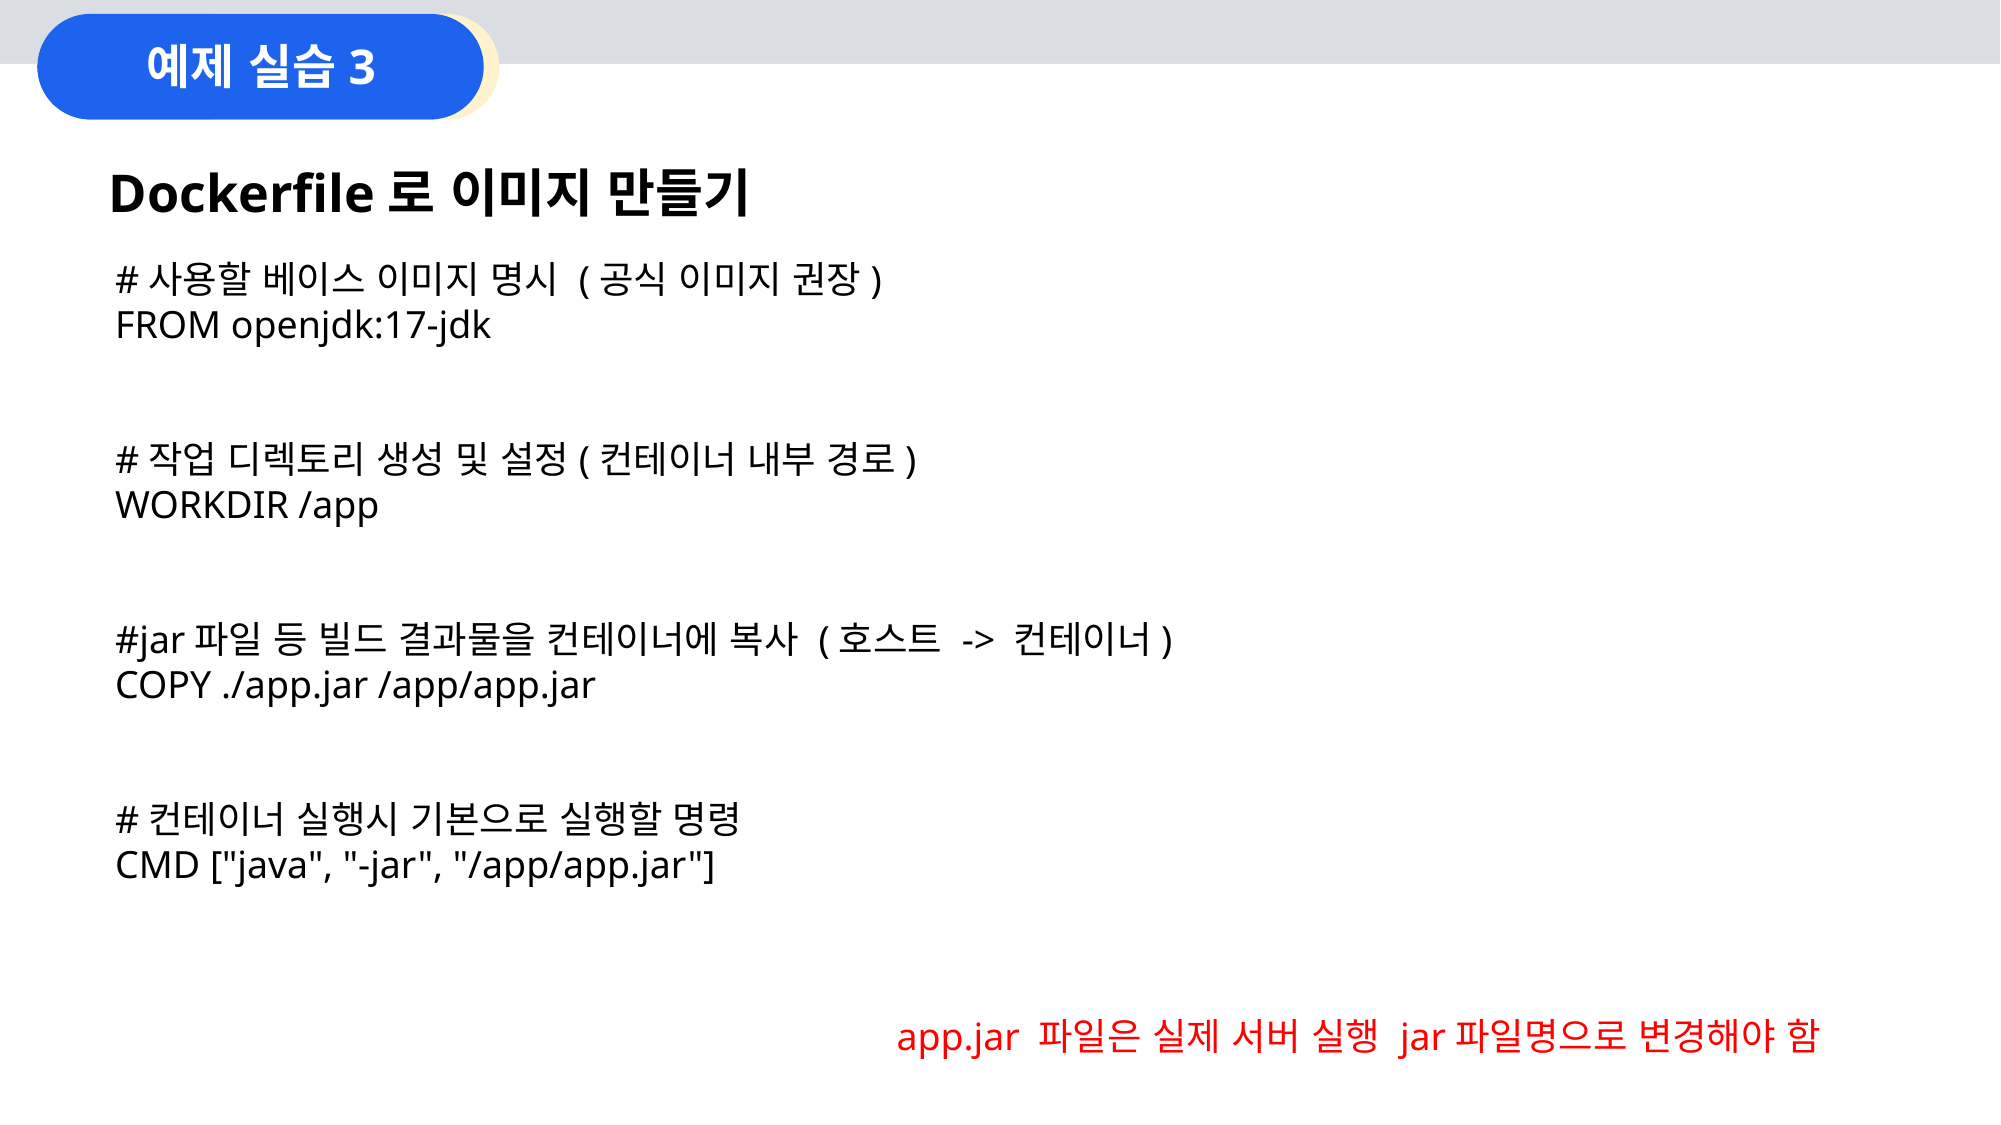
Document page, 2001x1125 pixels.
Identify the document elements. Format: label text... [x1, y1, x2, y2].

text_box app.jar 파일은 실제 서버 실행 jar파일명으로 변경해야 함 [881, 1005, 1955, 1066]
text_box Dockerfile로 이미지 만들기 [94, 153, 1512, 231]
text_box #사용할 베이스 이미지 명시 (공식 이미지 권장) FROM openjdk:17-jdk #작업 디렉토리 생성 및 설정(컨테이너 내부 경로) WORKDIR /app #jar파일 등 빌드 결과물을 컨테이너에 복사 (호스트 -> 컨테이너) COPY ./app.jar /app/app.jar #컨테이너 실행시 기본으로 실행할 명령 CMD ["java", "-jar", "/app/app.jar"] [100, 248, 1748, 894]
text_box 예제 실습3 [131, 29, 436, 102]
